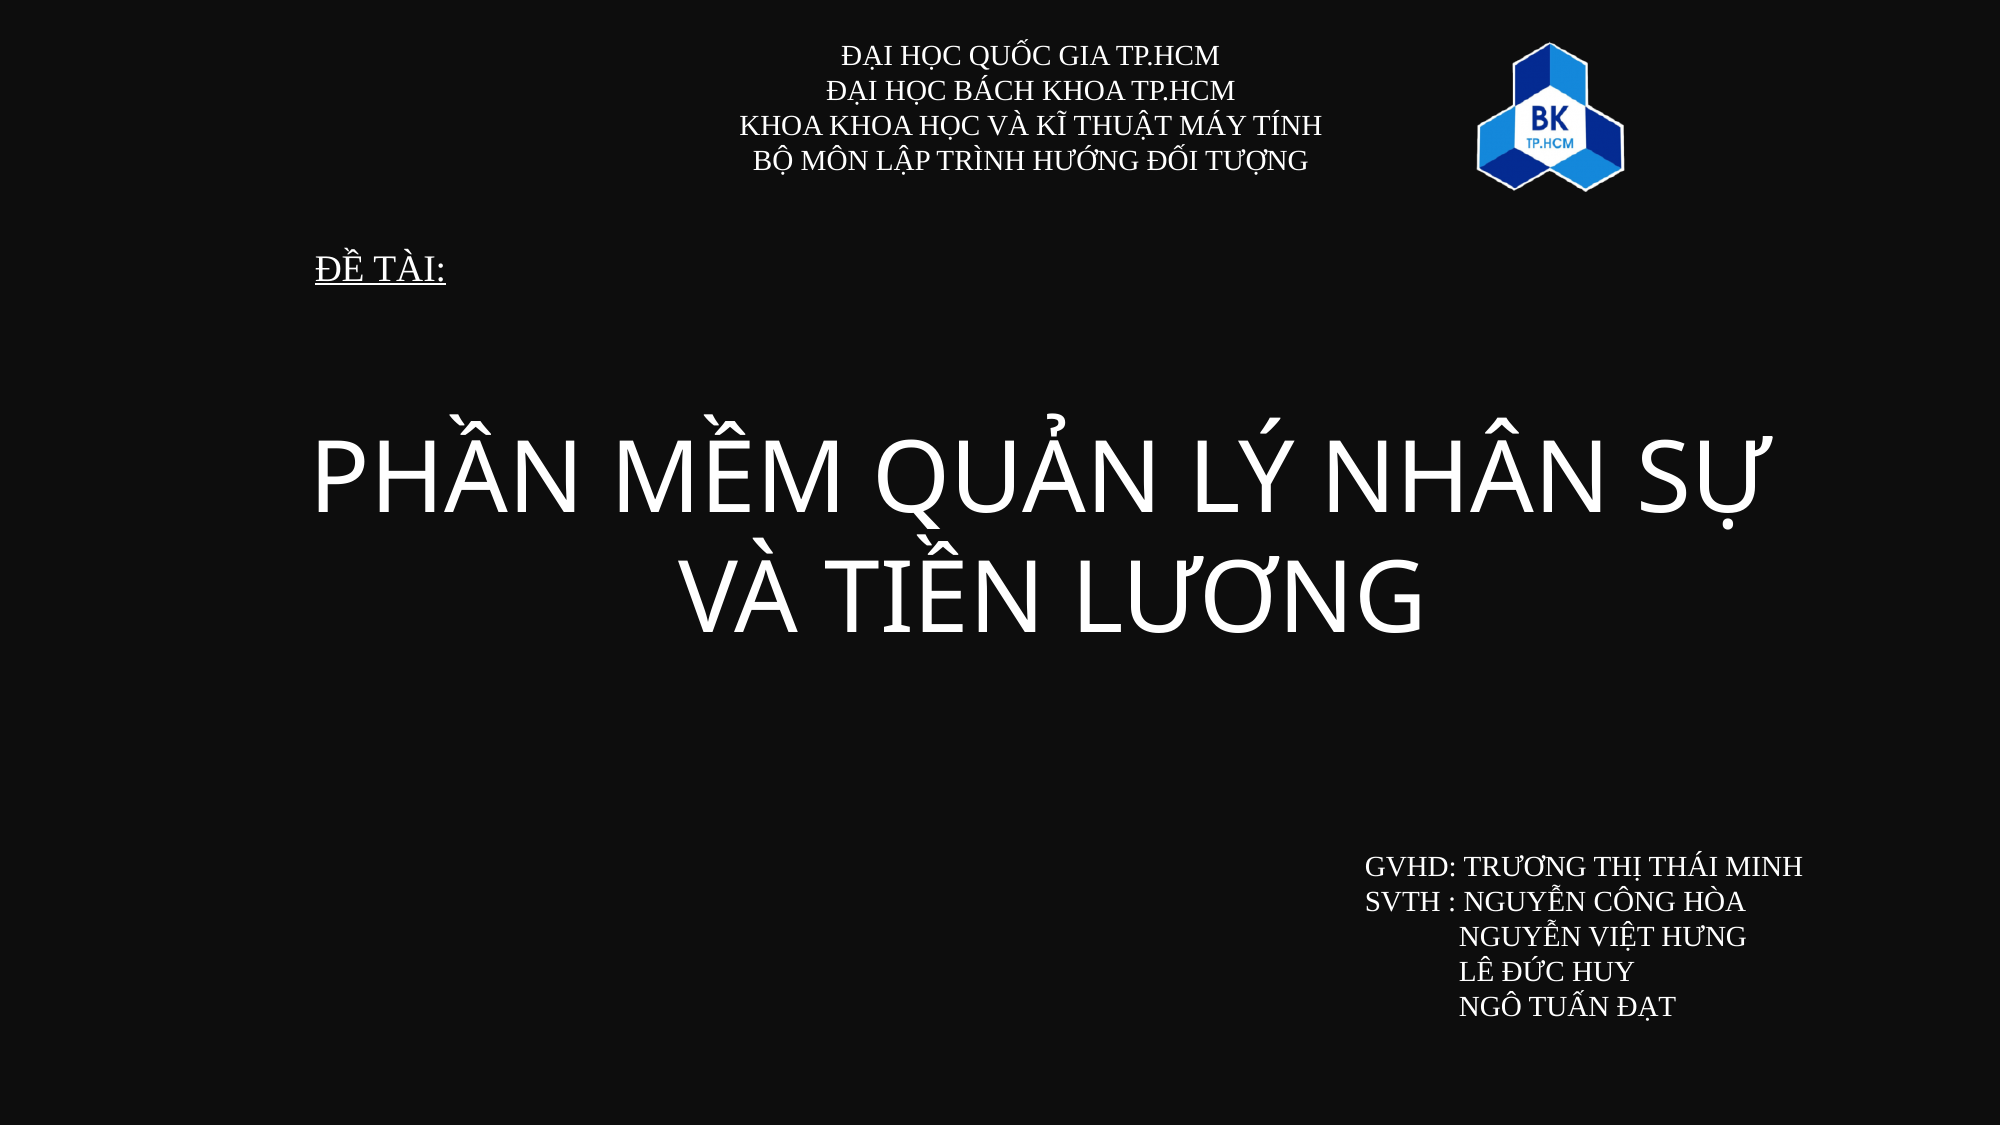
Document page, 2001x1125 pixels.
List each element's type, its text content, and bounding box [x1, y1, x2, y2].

picture [1474, 27, 1625, 205]
text_box ĐẠI HỌC QUỐC GIA TP.HCM ĐẠI HỌC BÁCH KHOA TP.HCM KHOA KHOA HỌC VÀ KĨ THUẬT MÁY TÍNH BỘ MÔN LẬP TRÌNH HƯỚNG ĐỐI TƯỢNG [711, 29, 1350, 184]
text_box GVHD: TRƯƠNG THỊ THÁI MINH SVTH : NGUYỄN CÔNG HÒA NGUYỄN VIỆT HƯNG LÊ ĐỨC HUY NGÔ TUẤN ĐẠT [1349, 840, 1963, 1065]
text_box PHẦN MỀM QUẢN LÝ NHÂN SỰ VÀ TIỀN LƯƠNG [268, 407, 1838, 659]
text_box ĐỀ TÀI: [300, 236, 800, 297]
